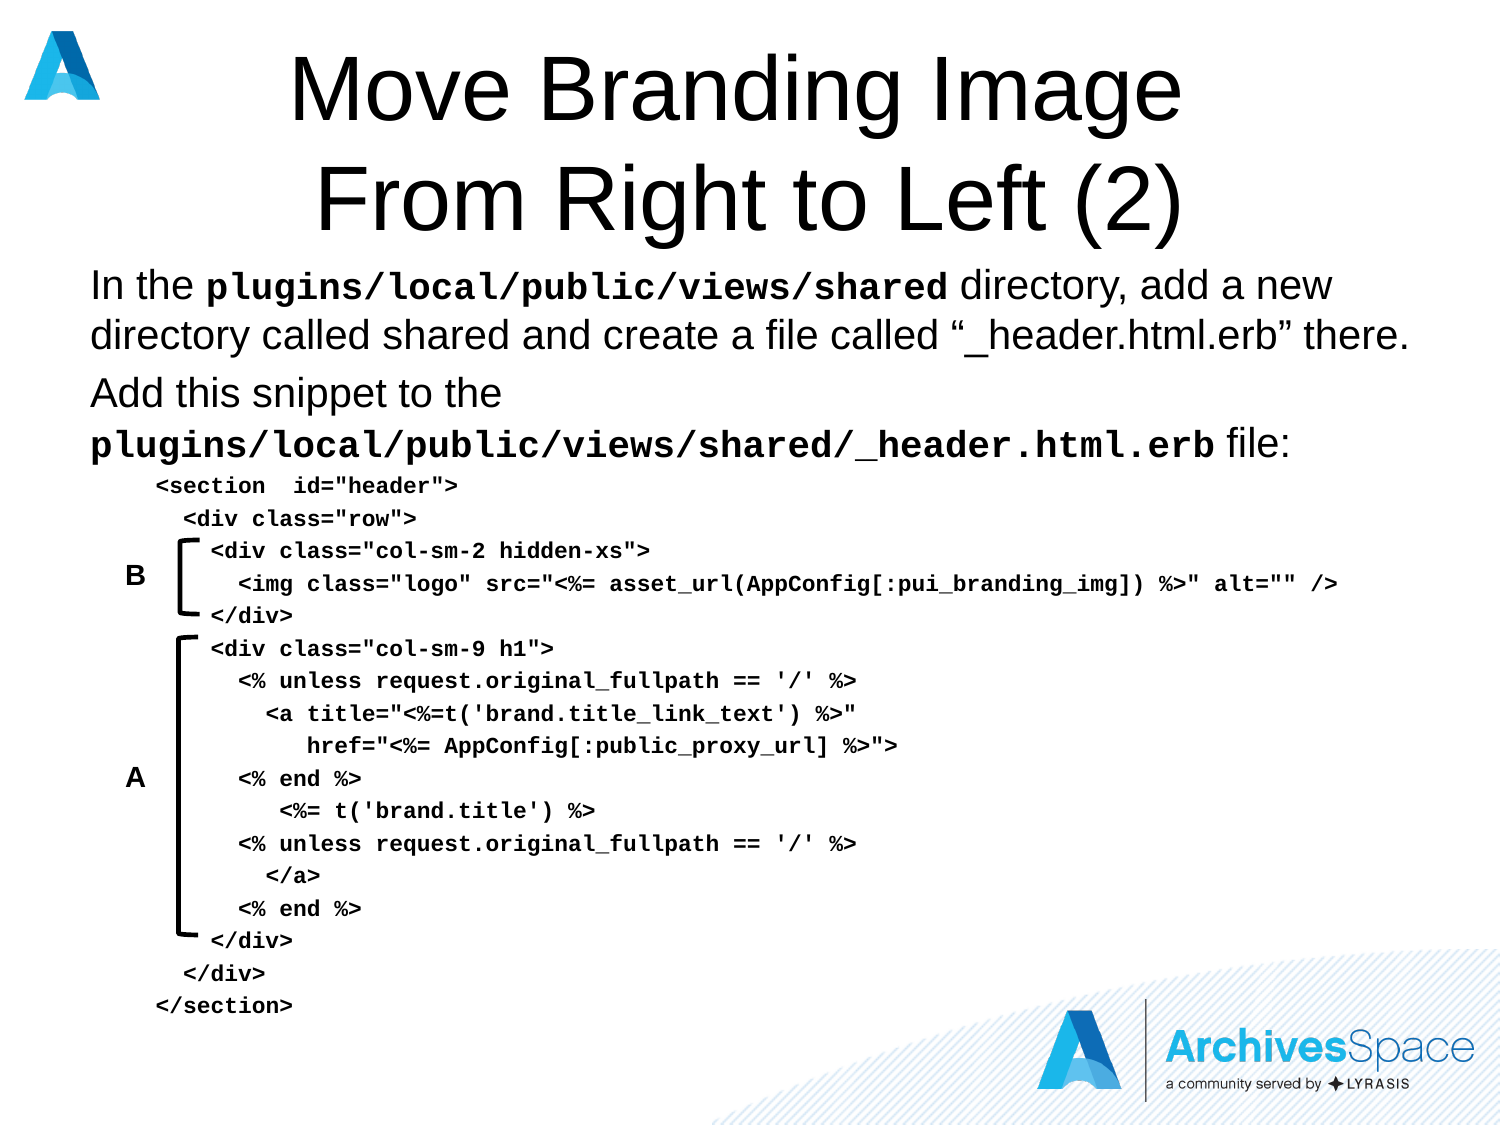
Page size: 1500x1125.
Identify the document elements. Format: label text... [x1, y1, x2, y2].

title Move Branding Image From Right to Left (2) [75, 45, 1425, 233]
text_box [179, 539, 200, 615]
text_box B [110, 541, 159, 604]
text_box [178, 637, 199, 935]
list In the plugins/local/public/views/shared directory, add a new directory called shared and create a file called “_header.html.erb” there. Add this snippet to the plugins/local/public/views/shared/_header.html.erb file: <section id="header"> <div class="row"> <div class="col-sm-2 hidden-xs"> <img class="logo" src="<%= asset_url(AppConfig[:pui_branding_img]) %>" alt="" /> </div> <div class="col-sm-9 h1"> <% unless request.original_fullpath == '/' %> <a title="<%=t('brand.title_link_text') %>" href="<%= AppConfig[:public_proxy_url] %>"> <% end %> <%= t('brand.title') %> <% unless request.original_fullpath == '/' %> </a> <% end %> </div> </div> </section> [75, 249, 1500, 1025]
picture [712, 1025, 1500, 1125]
picture [24, 31, 100, 100]
text_box A [110, 743, 159, 806]
